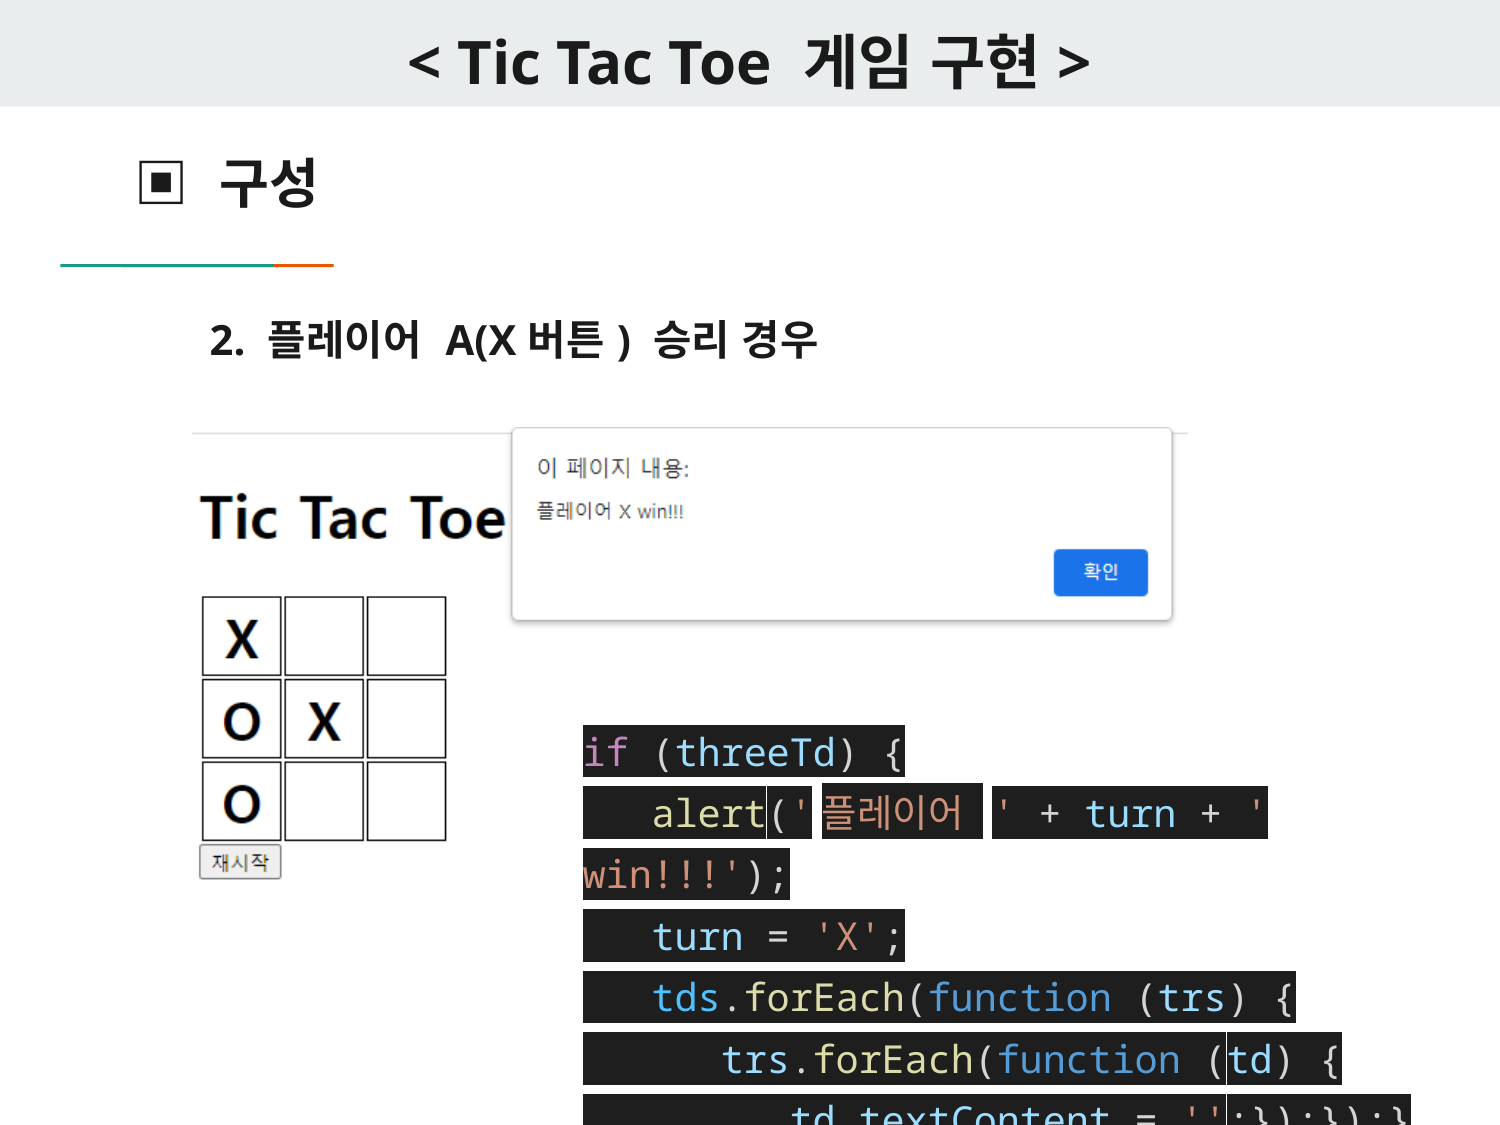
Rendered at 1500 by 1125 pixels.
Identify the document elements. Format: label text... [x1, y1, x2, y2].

title 2. 플레이어 A(X버튼) 승리 경우 [119, 291, 1381, 409]
title < Tic Tac Toe 게임 구현> [0, 0, 1500, 118]
title ▣ 구성 [119, 125, 1381, 243]
picture [192, 427, 1188, 887]
text_box if (threeTd) { alert('플레이어 ' + turn + ' win!!!'); turn = 'X'; tds.forEach(function (trs) { trs.forEach(function (td) { td.textContent = '';});});} [567, 697, 1500, 1125]
